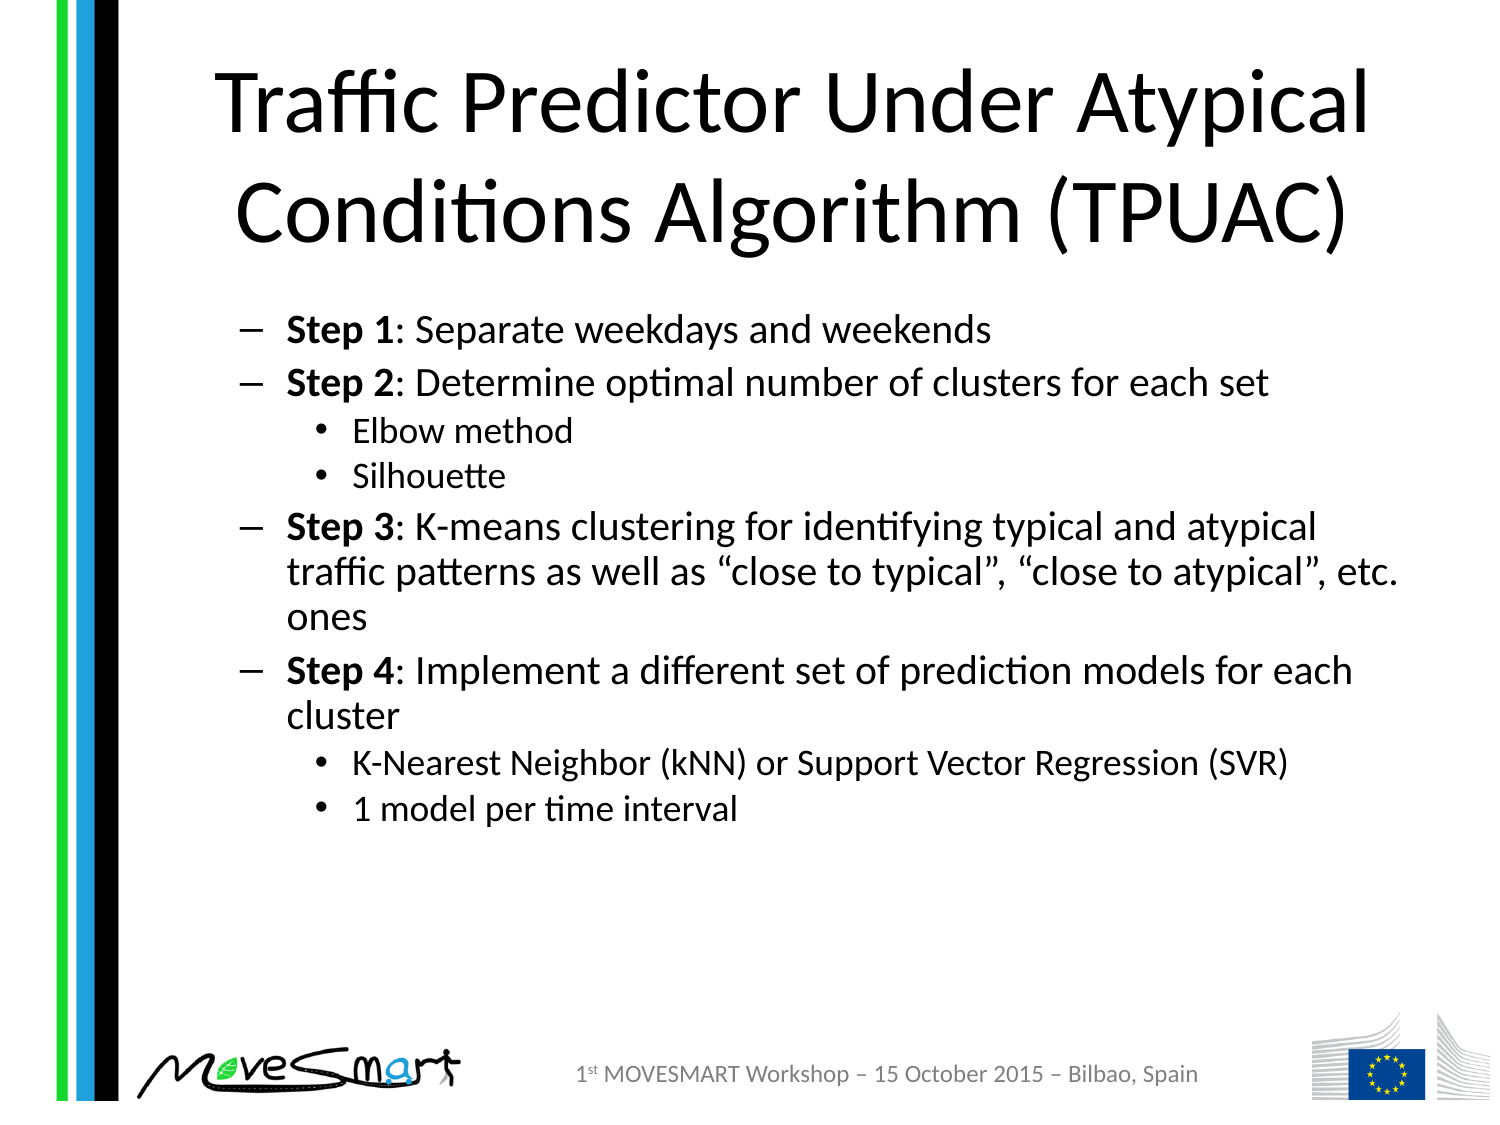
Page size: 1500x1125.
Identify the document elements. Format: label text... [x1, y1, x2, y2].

picture [0, 0, 1496, 1101]
text_box Step 1: Separate weekdays and weekends Step 2: Determine optimal number of clusters for each set Elbow method Silhouette Step 3: K-means clustering for identifying typical and atypical traffic patterns as well as “close to typical”, “close to atypical”, etc. ones Step 4: Implement a different set of prediction models for each cluster K-Nearest Neighbor (kNN) or Support Vector Regression (SVR) 1 model per time interval [149, 299, 1438, 680]
title Traffic Predictor Under Atypical Conditions Algorithm (TPUAC) [149, 112, 1438, 299]
